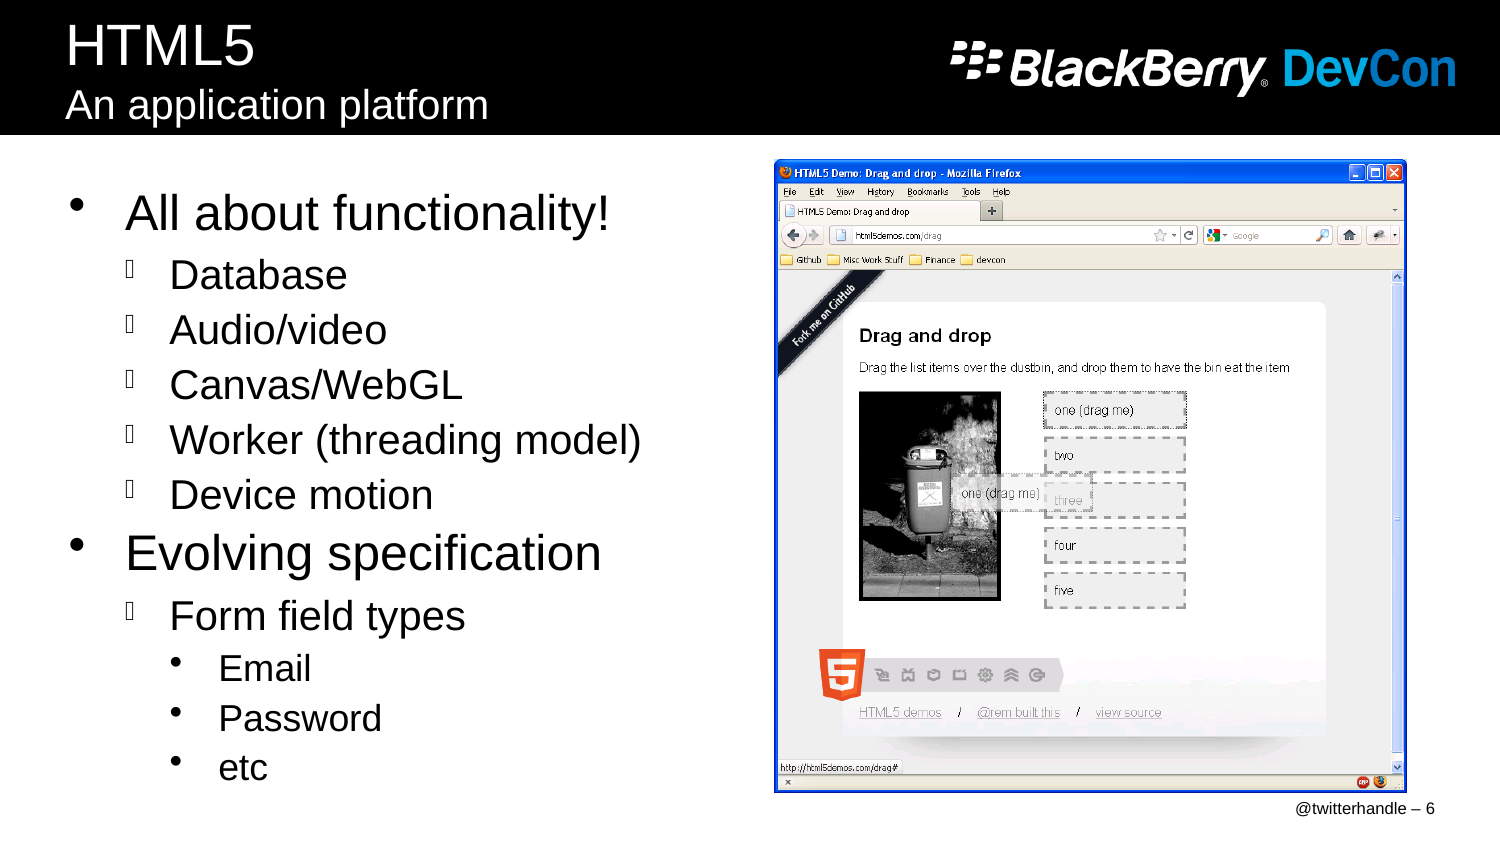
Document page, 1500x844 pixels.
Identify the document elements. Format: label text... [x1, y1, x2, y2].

picture [1090, 41, 1465, 97]
slide_number @twitterhandle – 6 [1099, 766, 1451, 826]
picture [774, 159, 1408, 793]
list All about functionality! Database Audio/video Canvas/WebGL Worker (threading model) Device motion Evolving specification Form field types Email Password etc [53, 181, 701, 760]
title HTML5 An application platform [49, 15, 1090, 120]
